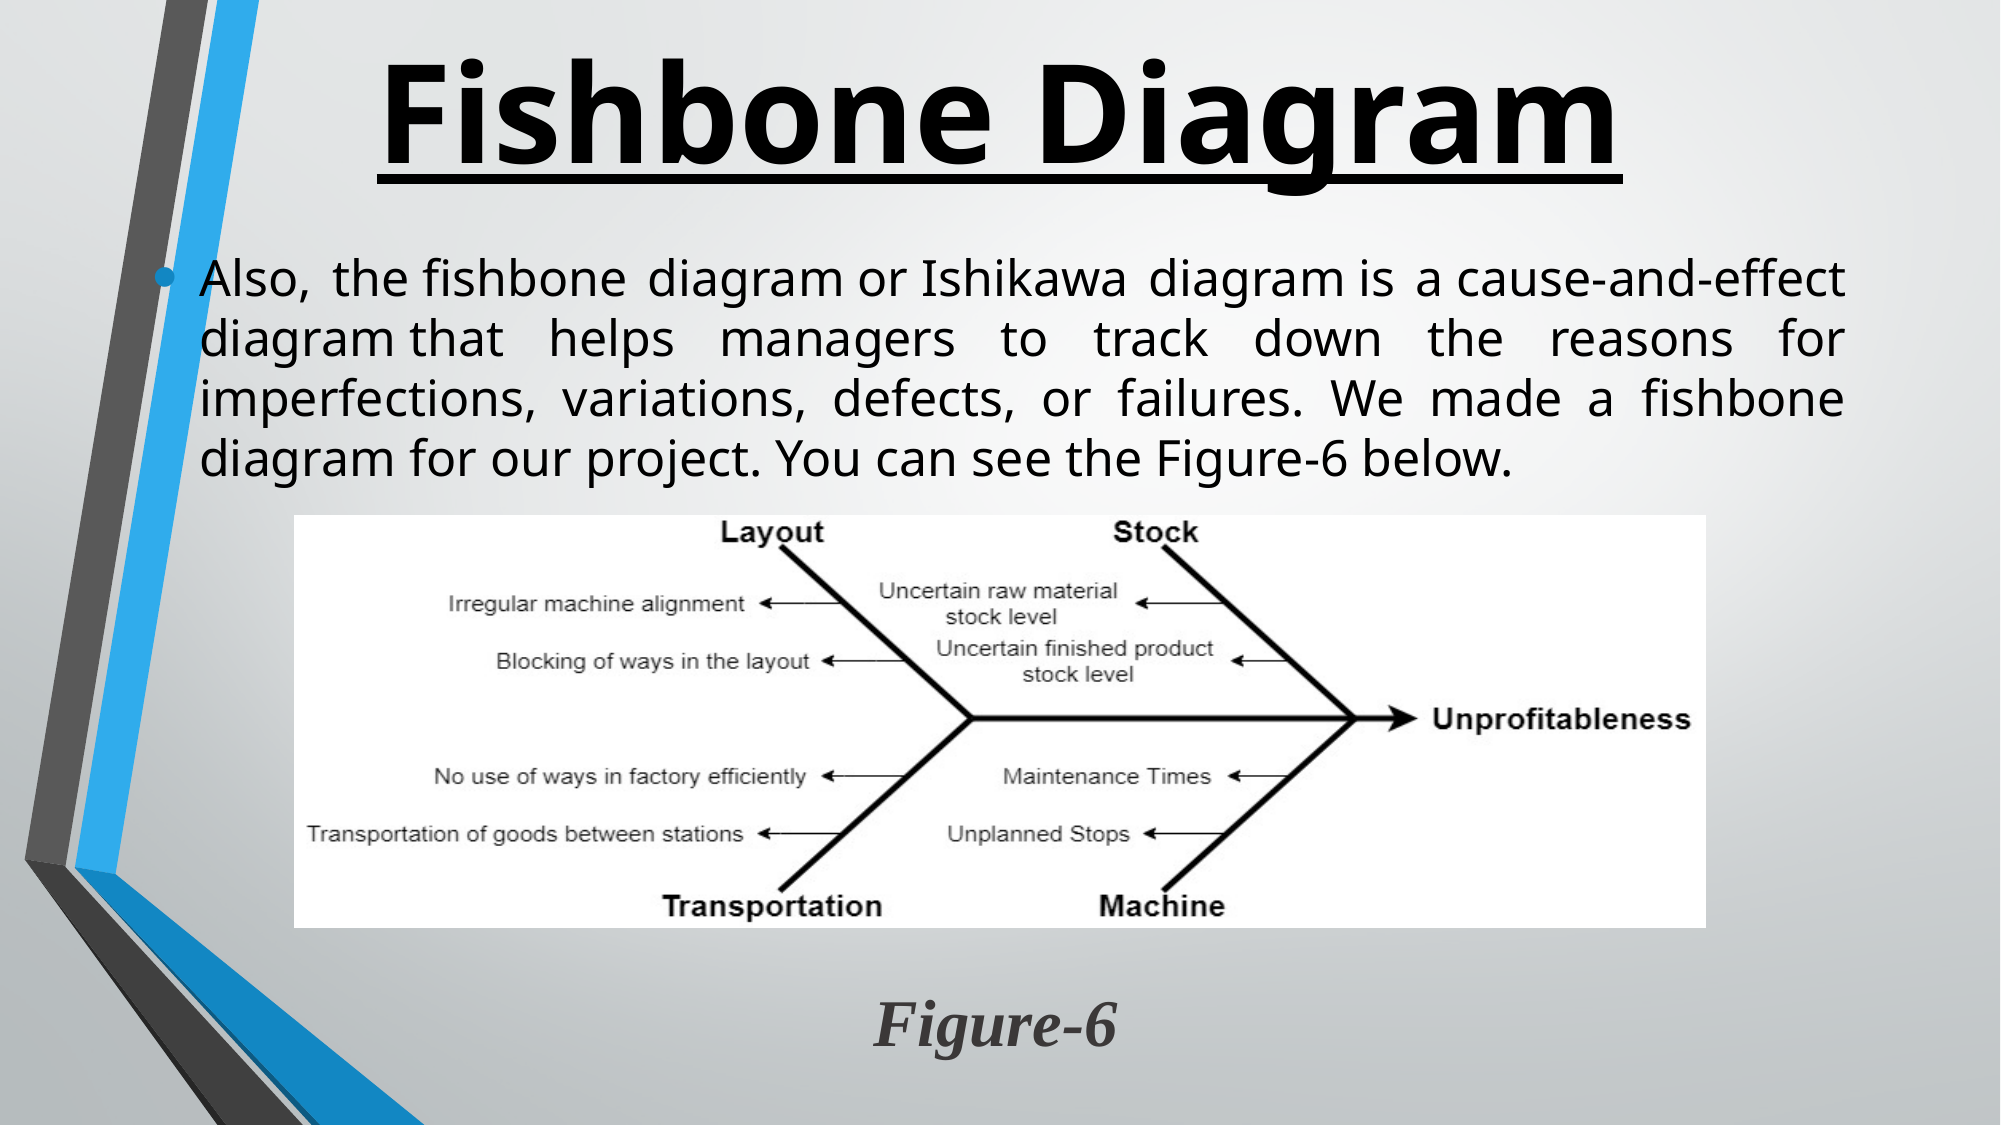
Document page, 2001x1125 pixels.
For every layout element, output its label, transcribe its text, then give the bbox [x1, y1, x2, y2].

text_box Figure-6 [858, 972, 1142, 1068]
list Also, the fishbone diagram or Ishikawa diagram is a cause-and-effect diagram that helps managers to track down the reasons for imperfections, variations, defects, or failures. We made a fishbone diagram for our project. You can see the Figure-6 below. [137, 217, 1863, 516]
picture [293, 515, 1707, 929]
title Fishbone Diagram [137, 0, 1863, 217]
